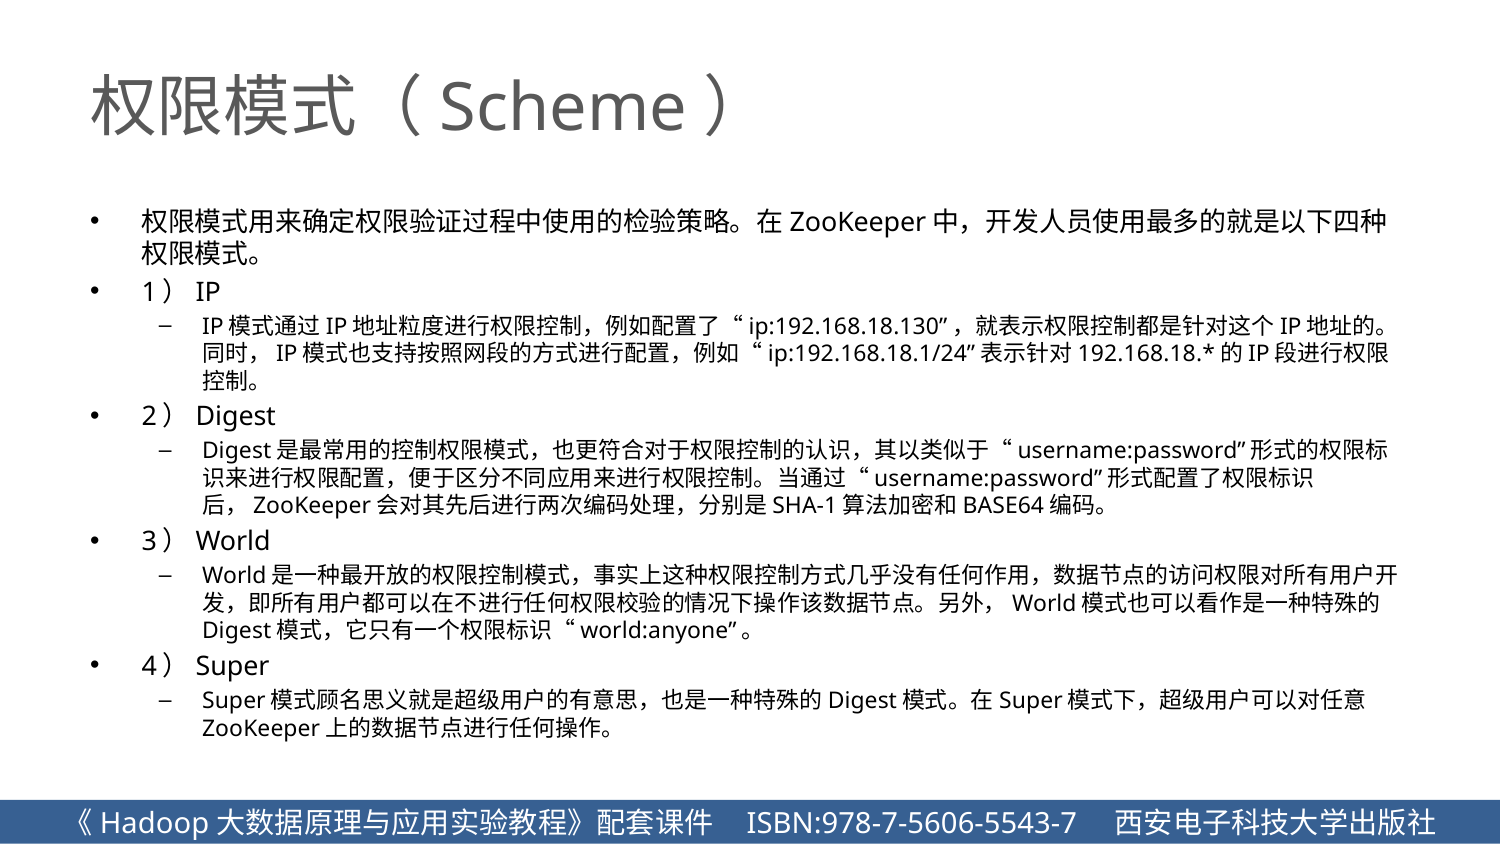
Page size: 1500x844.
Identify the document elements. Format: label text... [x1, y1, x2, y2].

list 权限模式用来确定权限验证过程中使用的检验策略。在ZooKeeper中，开发人员使用最多的就是以下四种权限模式。 1）IP IP模式通过IP地址粒度进行权限控制，例如配置了“ip:192.168.18.130”，就表示权限控制都是针对这个IP地址的。同时，IP模式也支持按照网段的方式进行配置，例如“ip:192.168.18.1/24”表示针对192.168.18.*的IP段进行权限控制。 2）Digest Digest是最常用的控制权限模式，也更符合对于权限控制的认识，其以类似于“username:password”形式的权限标识来进行权限配置，便于区分不同应用来进行权限控制。当通过“username:password”形式配置了权限标识后，ZooKeeper会对其先后进行两次编码处理，分别是SHA-1算法加密和BASE64编码。 3）World World是一种最开放的权限控制模式，事实上这种权限控制方式几乎没有任何作用，数据节点的访问权限对所有用户开发，即所有用户都可以在不进行任何权限校验的情况下操作该数据节点。另外，World模式也可以看作是一种特殊的Digest模式，它只有一个权限标识“world:anyone”。 4）Super Super模式顾名思义就是超级用户的有意思，也是一种特殊的Digest模式。在Super模式下，超级用户可以对任意ZooKeeper上的数据节点进行任何操作。 [75, 196, 1425, 754]
title 权限模式（Scheme） [75, 33, 1425, 175]
